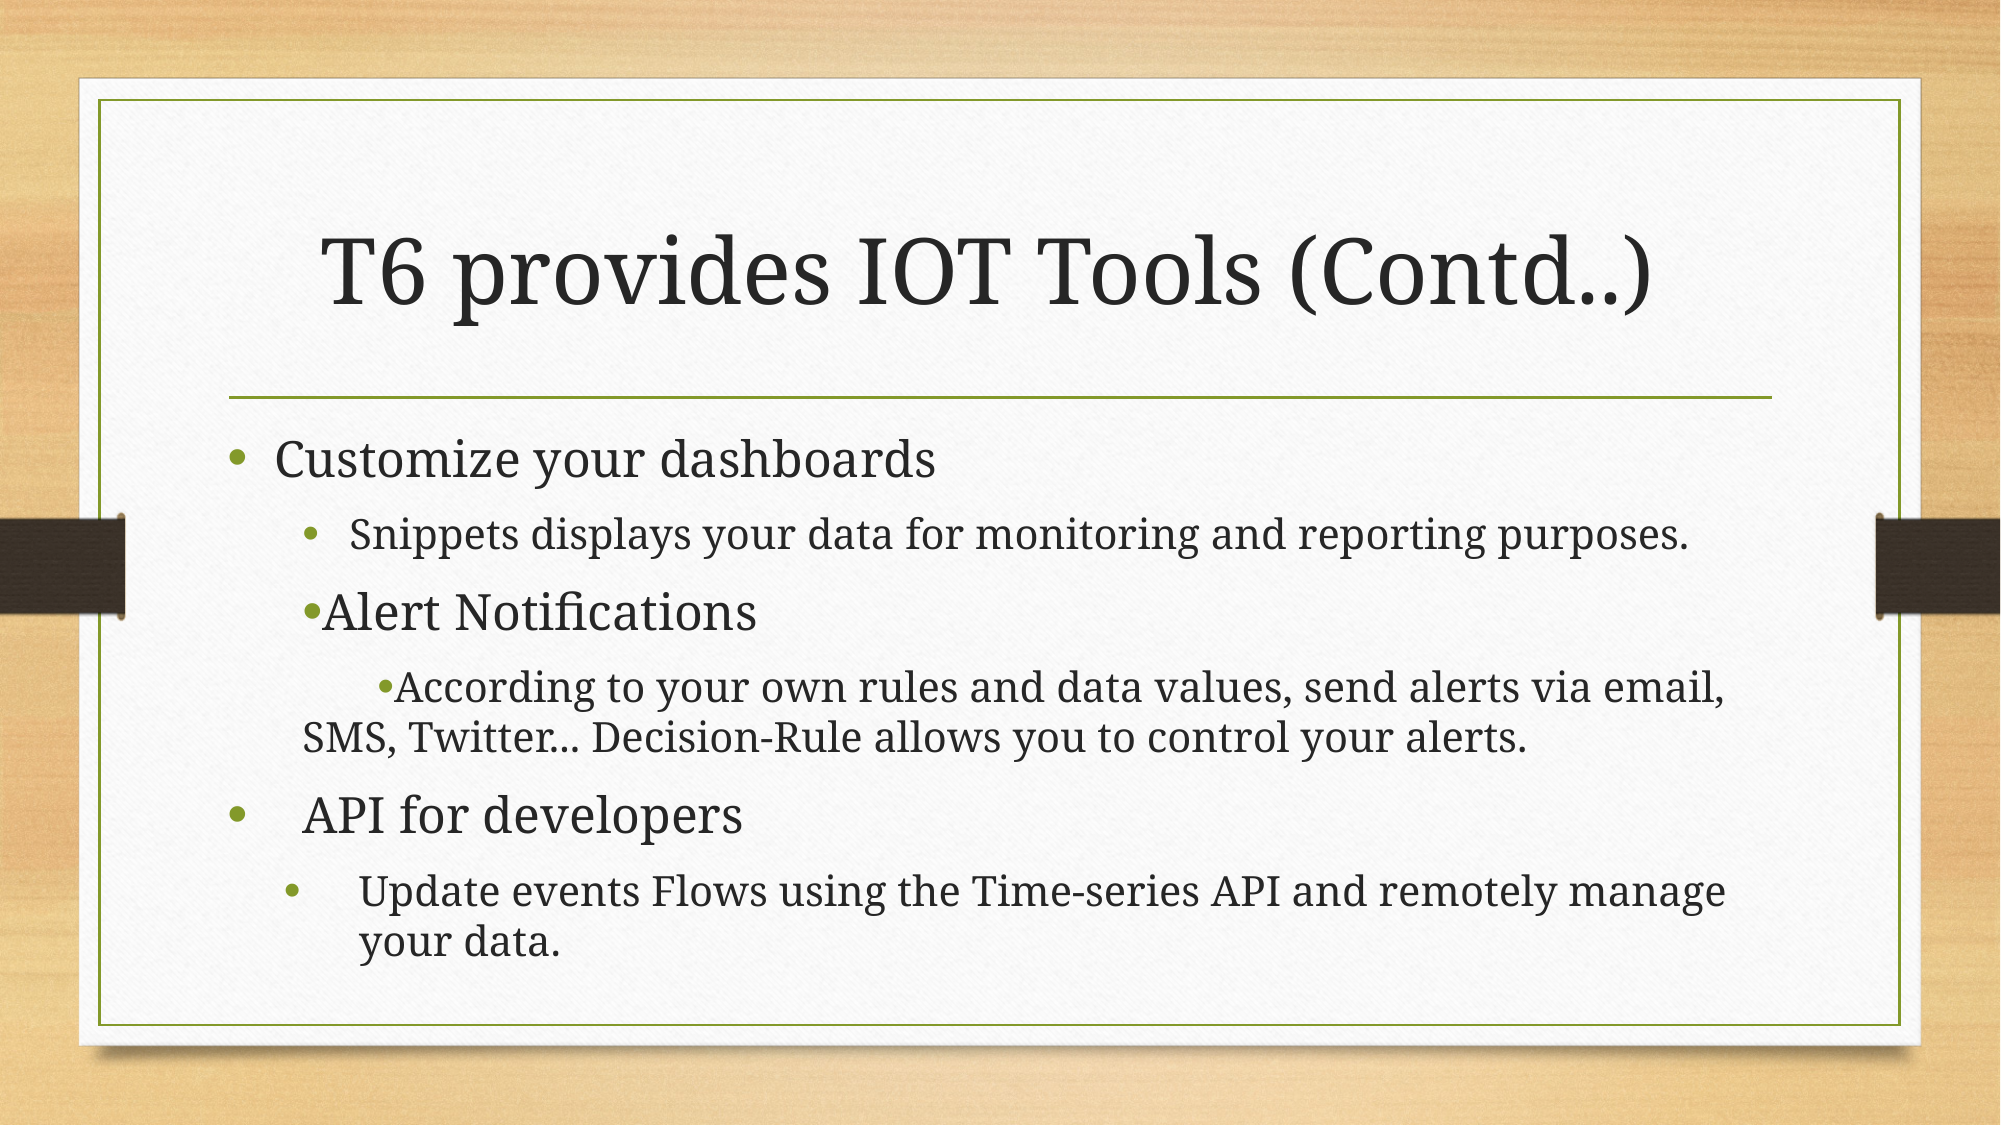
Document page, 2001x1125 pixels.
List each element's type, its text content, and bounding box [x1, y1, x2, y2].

title T6 provides IOT Tools (Contd..) [212, 161, 1788, 375]
picture [0, 0, 2001, 1125]
list Customize your dashboards Snippets displays your data for monitoring and reporting purposes. Alert Notifications According to your own rules and data values, send alerts via email, SMS, Twitter... Decision-Rule allows you to control your alerts. API for developers Update events Flows using the Time-series API and remotely manage your data. [212, 419, 1788, 964]
